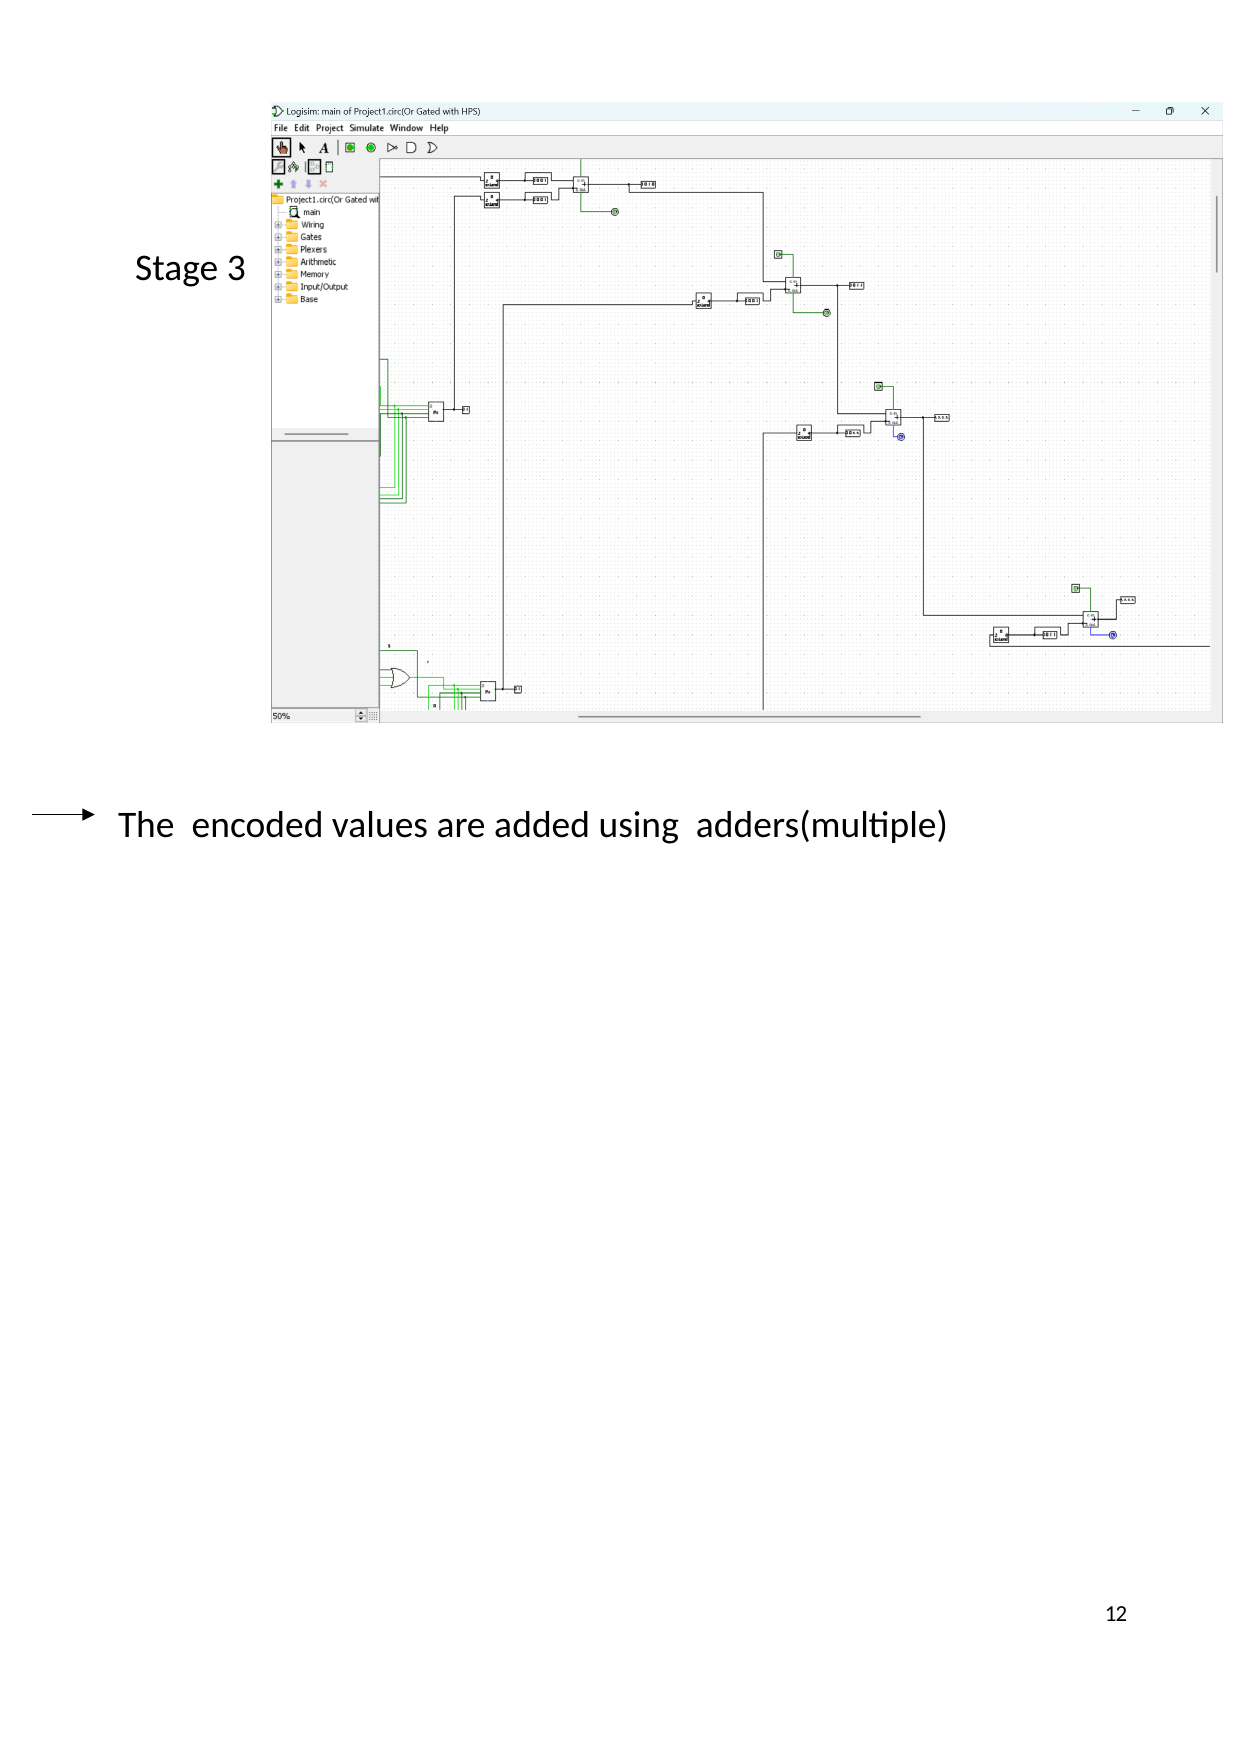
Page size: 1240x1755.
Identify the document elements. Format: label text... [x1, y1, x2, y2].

text_box The encoded values are added using adders(multiple) [94, 792, 1195, 1301]
text_box 12 [1098, 1602, 1158, 1627]
text_box Stage 3 [120, 235, 266, 454]
picture [271, 101, 1224, 724]
